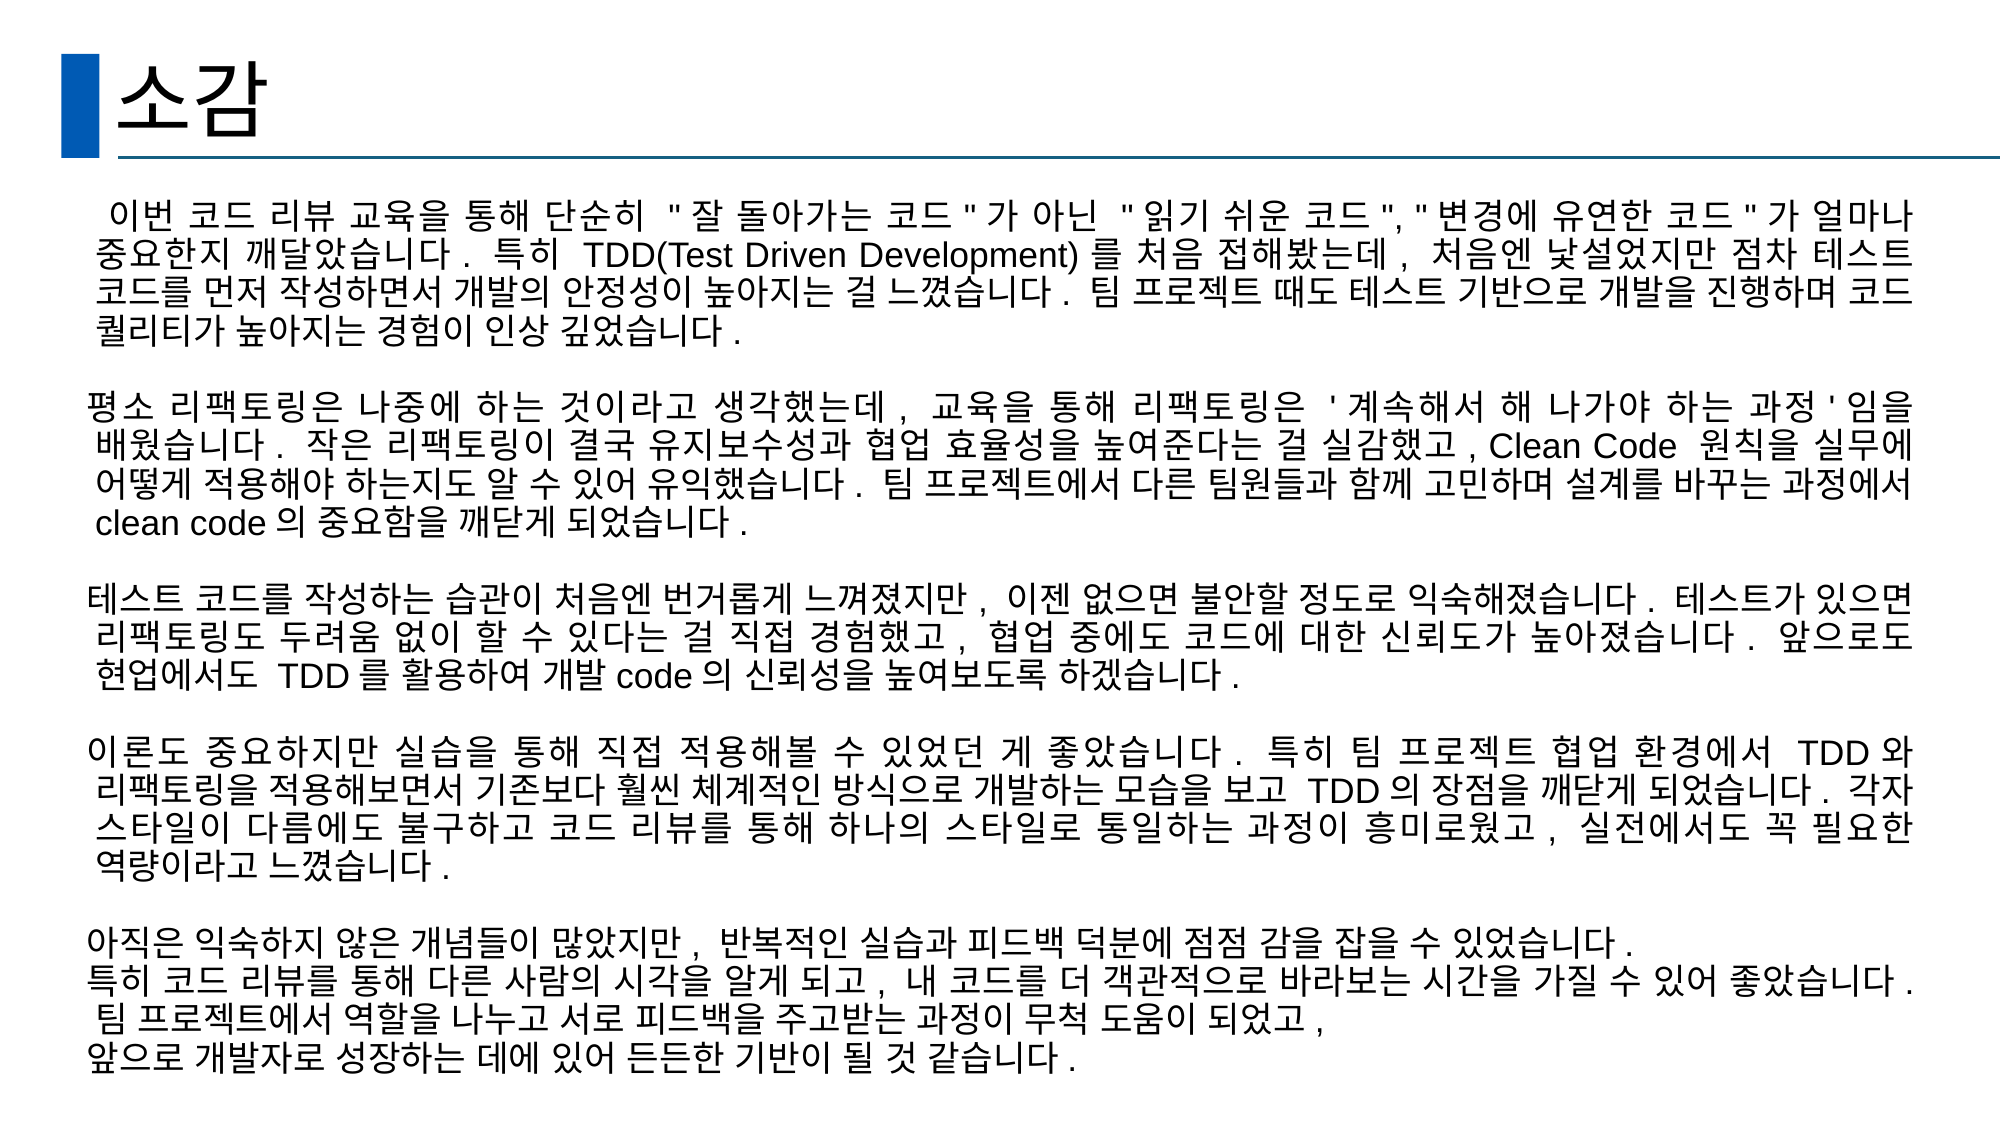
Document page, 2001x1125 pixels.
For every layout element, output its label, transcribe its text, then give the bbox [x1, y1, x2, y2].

title 소감 [99, 50, 1825, 158]
list 이번 코드 리뷰 교육을 통해 단순히 "잘 돌아가는 코드"가 아닌 "읽기 쉬운 코드", "변경에 유연한 코드"가 얼마나 중요한지 깨달았습니다. 특히 TDD(Test Driven Development)를 처음 접해봤는데, 처음엔 낯설었지만 점차 테스트 코드를 먼저 작성하면서 개발의 안정성이 높아지는 걸 느꼈습니다. 팀 프로젝트 때도 테스트 기반으로 개발을 진행하며 코드 퀄리티가 높아지는 경험이 인상 깊었습니다. 평소 리팩토링은 나중에 하는 것이라고 생각했는데, 교육을 통해 리팩토링은 '계속해서 해 나가야 하는 과정'임을 배웠습니다. 작은 리팩토링이 결국 유지보수성과 협업 효율성을 높여준다는 걸 실감했고, Clean Code 원칙을 실무에 어떻게 적용해야 하는지도 알 수 있어 유익했습니다. 팀 프로젝트에서 다른 팀원들과 함께 고민하며 설계를 바꾸는 과정에서 clean code의 중요함을 깨닫게 되었습니다. 테스트 코드를 작성하는 습관이 처음엔 번거롭게 느껴졌지만, 이젠 없으면 불안할 정도로 익숙해졌습니다. 테스트가 있으면 리팩토링도 두려움 없이 할 수 있다는 걸 직접 경험했고, 협업 중에도 코드에 대한 신뢰도가 높아졌습니다. 앞으로도 현업에서도 TDD를 활용하여 개발code의 신뢰성을 높여보도록 하겠습니다. 이론도 중요하지만 실습을 통해 직접 적용해볼 수 있었던 게 좋았습니다. 특히 팀 프로젝트 협업 환경에서 TDD와 리팩토링을 적용해보면서 기존보다 훨씬 체계적인 방식으로 개발하는 모습을 보고 TDD의 장점을 깨닫게 되었습니다. 각자 스타일이 다름에도 불구하고 코드 리뷰를 통해 하나의 스타일로 통일하는 과정이 흥미로웠고, 실전에서도 꼭 필요한 역량이라고 느꼈습니다. 아직은 익숙하지 않은 개념들이 많았지만, 반복적인 실습과 피드백 덕분에 점점 감을 잡을 수 있었습니다. 특히 코드 리뷰를 통해 다른 사람의 시각을 알게 되고, 내 코드를 더 객관적으로 바라보는 시간을 가질 수 있어 좋았습니다. 팀 프로젝트에서 역할을 나누고 서로 피드백을 주고받는 과정이 무척 도움이 되었고, 앞으로 개발자로 성장하는 데에 있어 든든한 기반이 될 것 같습니다. [42, 191, 1930, 1000]
